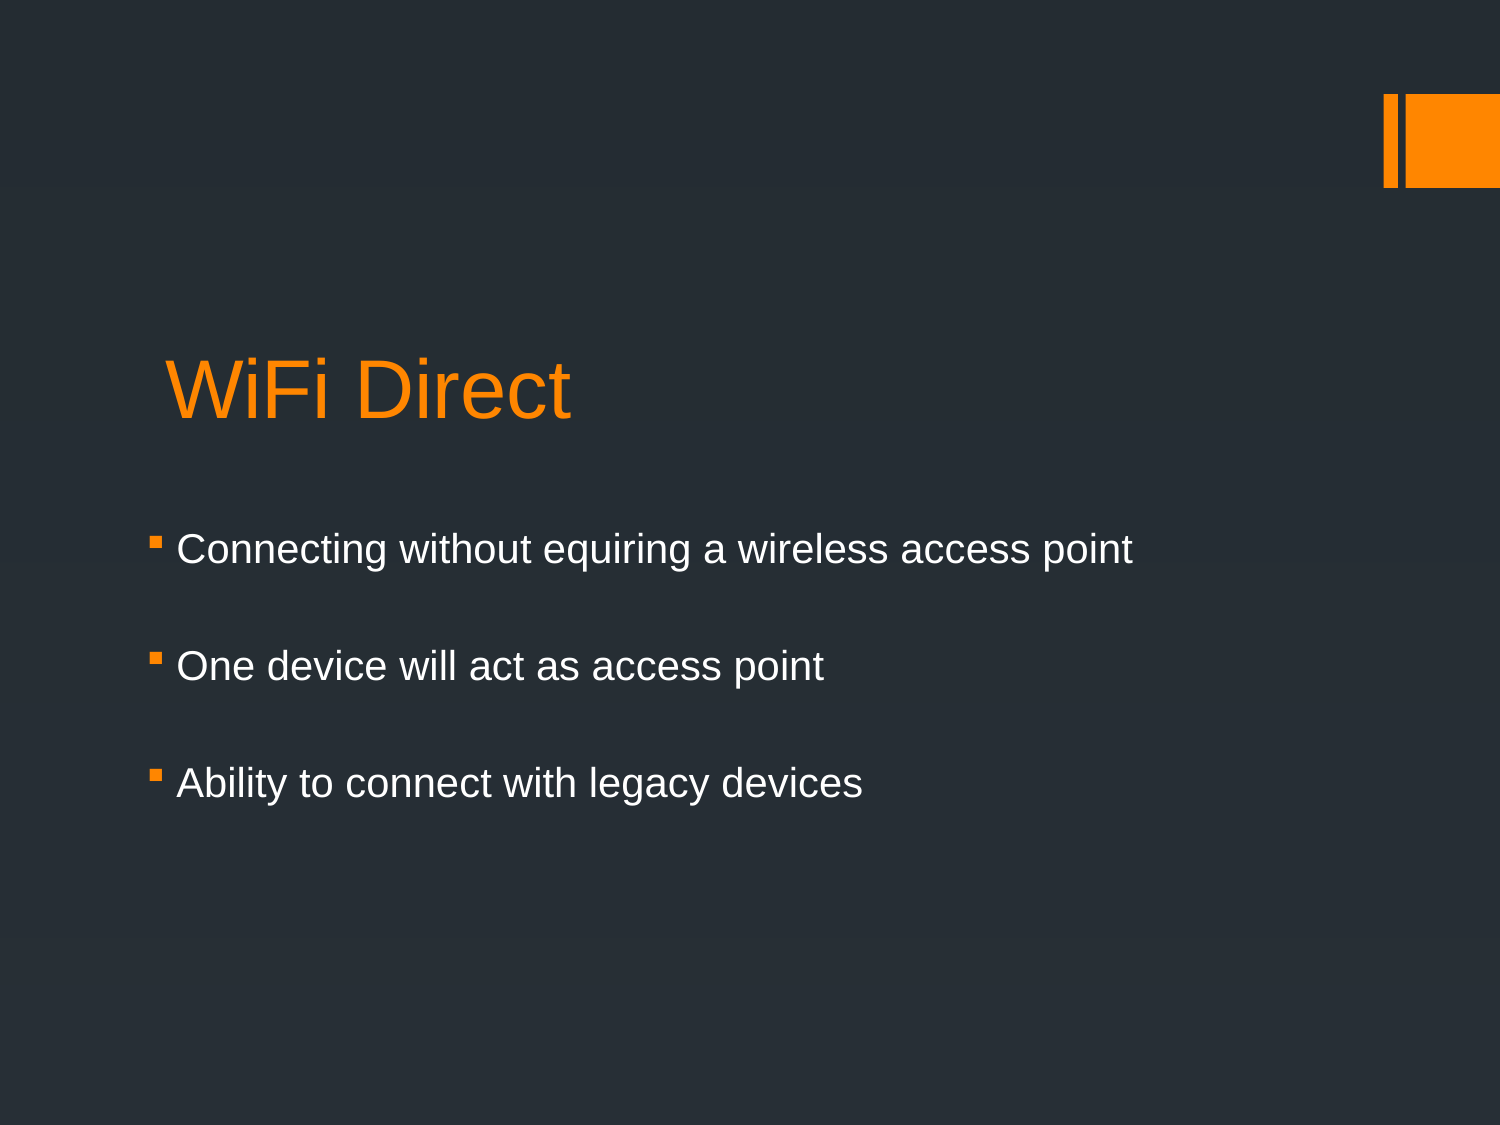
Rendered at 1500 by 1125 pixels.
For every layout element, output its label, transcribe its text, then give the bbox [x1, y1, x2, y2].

title WiFi Direct [150, 253, 1350, 443]
list Connecting without equiring a wireless access point One device will act as access point Ability to connect with legacy devices [123, 456, 1457, 1037]
